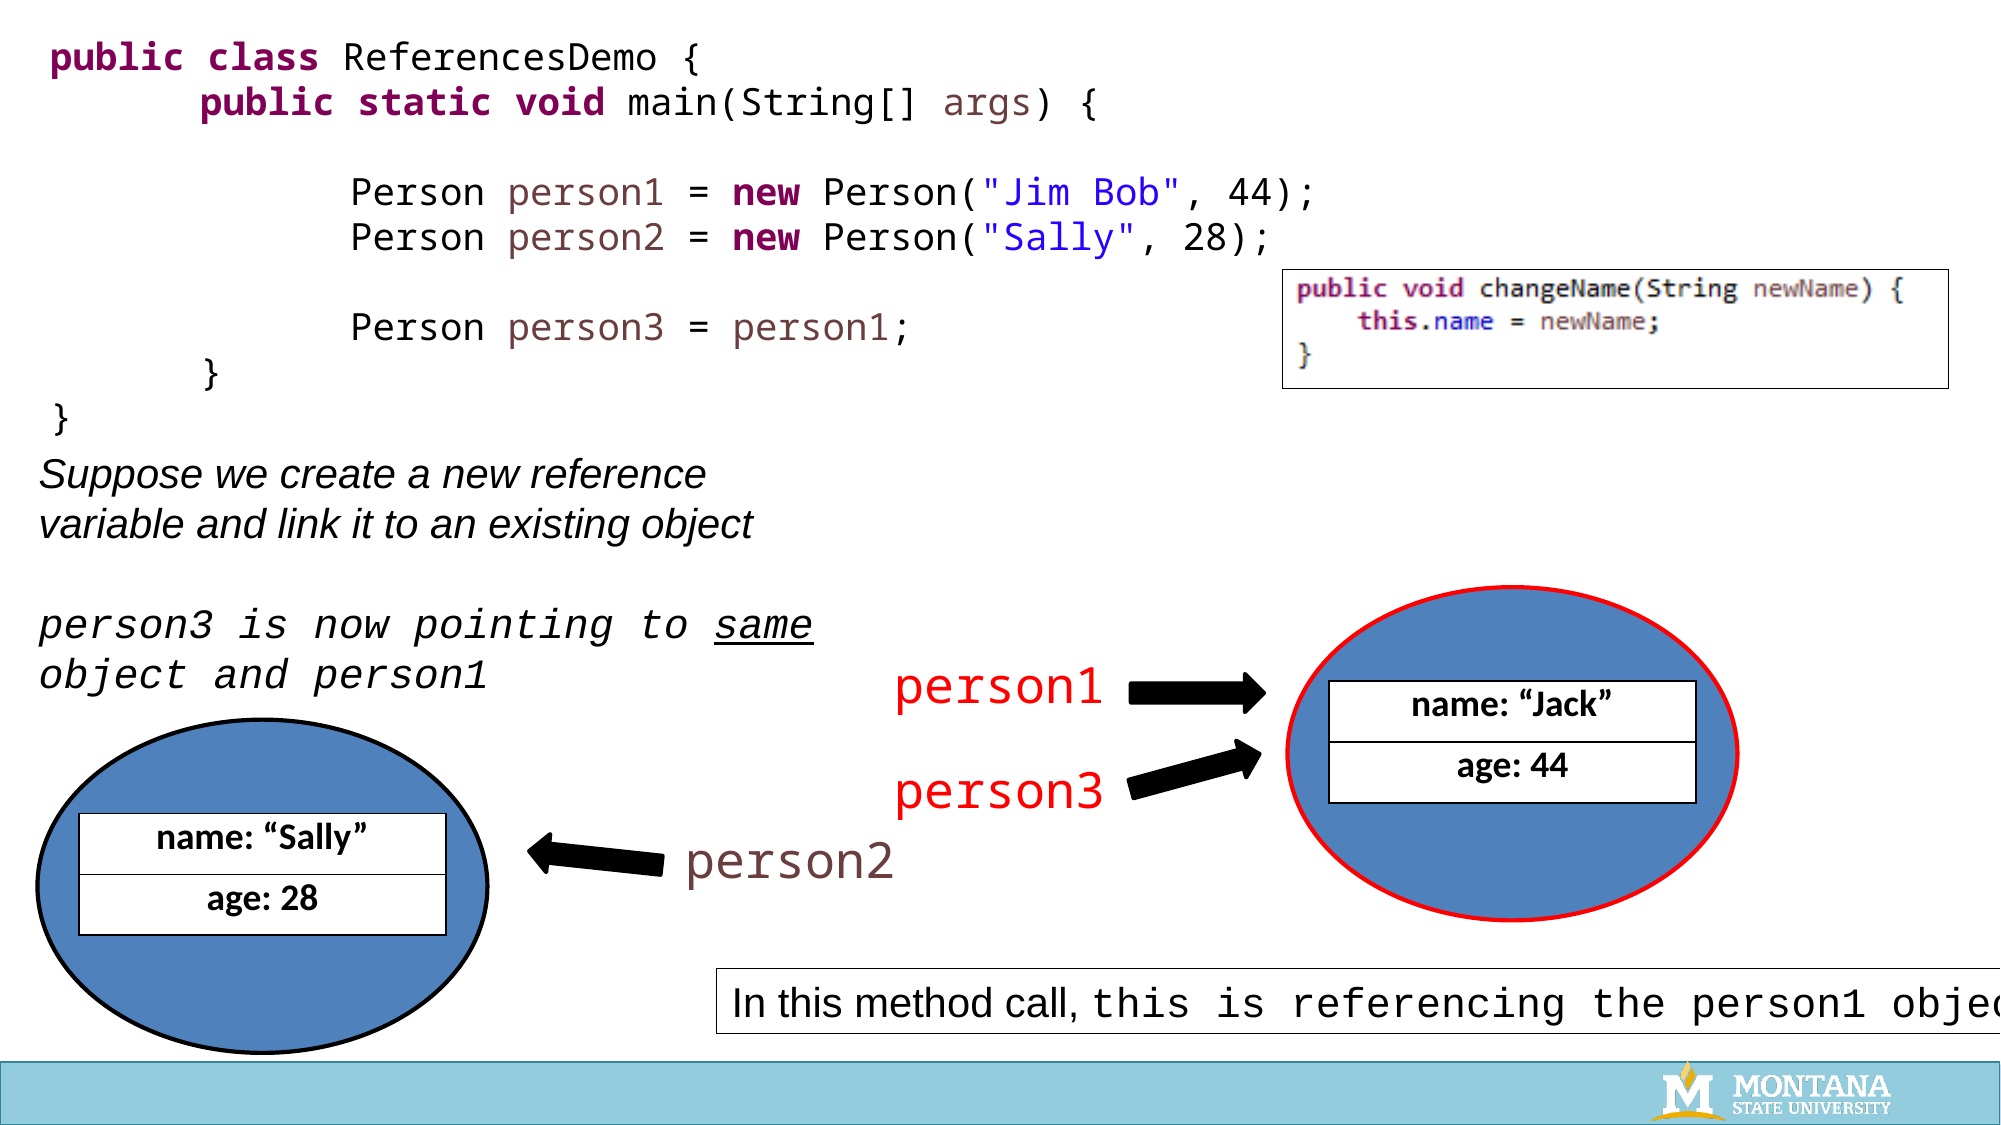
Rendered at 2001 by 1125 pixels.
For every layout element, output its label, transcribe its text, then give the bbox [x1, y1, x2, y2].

table_header name: “Sally” [80, 814, 445, 874]
text_box [1390, 896, 1635, 923]
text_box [1892, 1060, 2000, 1125]
text_box person2 [670, 820, 1675, 896]
table_cell age: 28 [80, 875, 445, 934]
text_box person3 [880, 751, 1120, 826]
text_box In this method call, this is referencing the person1 object [716, 968, 2000, 1034]
text_box [1128, 672, 1267, 715]
text_box [1126, 738, 1262, 801]
table_cell age: 44 [1330, 743, 1695, 802]
picture [1282, 269, 1949, 390]
picture [1649, 1060, 1892, 1122]
text_box Suppose we create a new reference variable and link it to an existing object person3 is now pointing to same object and person1 [23, 389, 831, 705]
text_box person1 [880, 646, 1120, 722]
text_box [527, 832, 665, 877]
text_box [35, 717, 490, 1055]
table_header name: “Jack” [1330, 682, 1695, 741]
text_box [1285, 585, 1740, 872]
text_box public class ReferencesDemo { public static void main(String[] args) { Person person1 = new Person("Jim Bob", 44); Person person2 = new Person("Sally", 28); Person person3 = person1; } } [35, 25, 1598, 446]
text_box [0, 1060, 1647, 1125]
